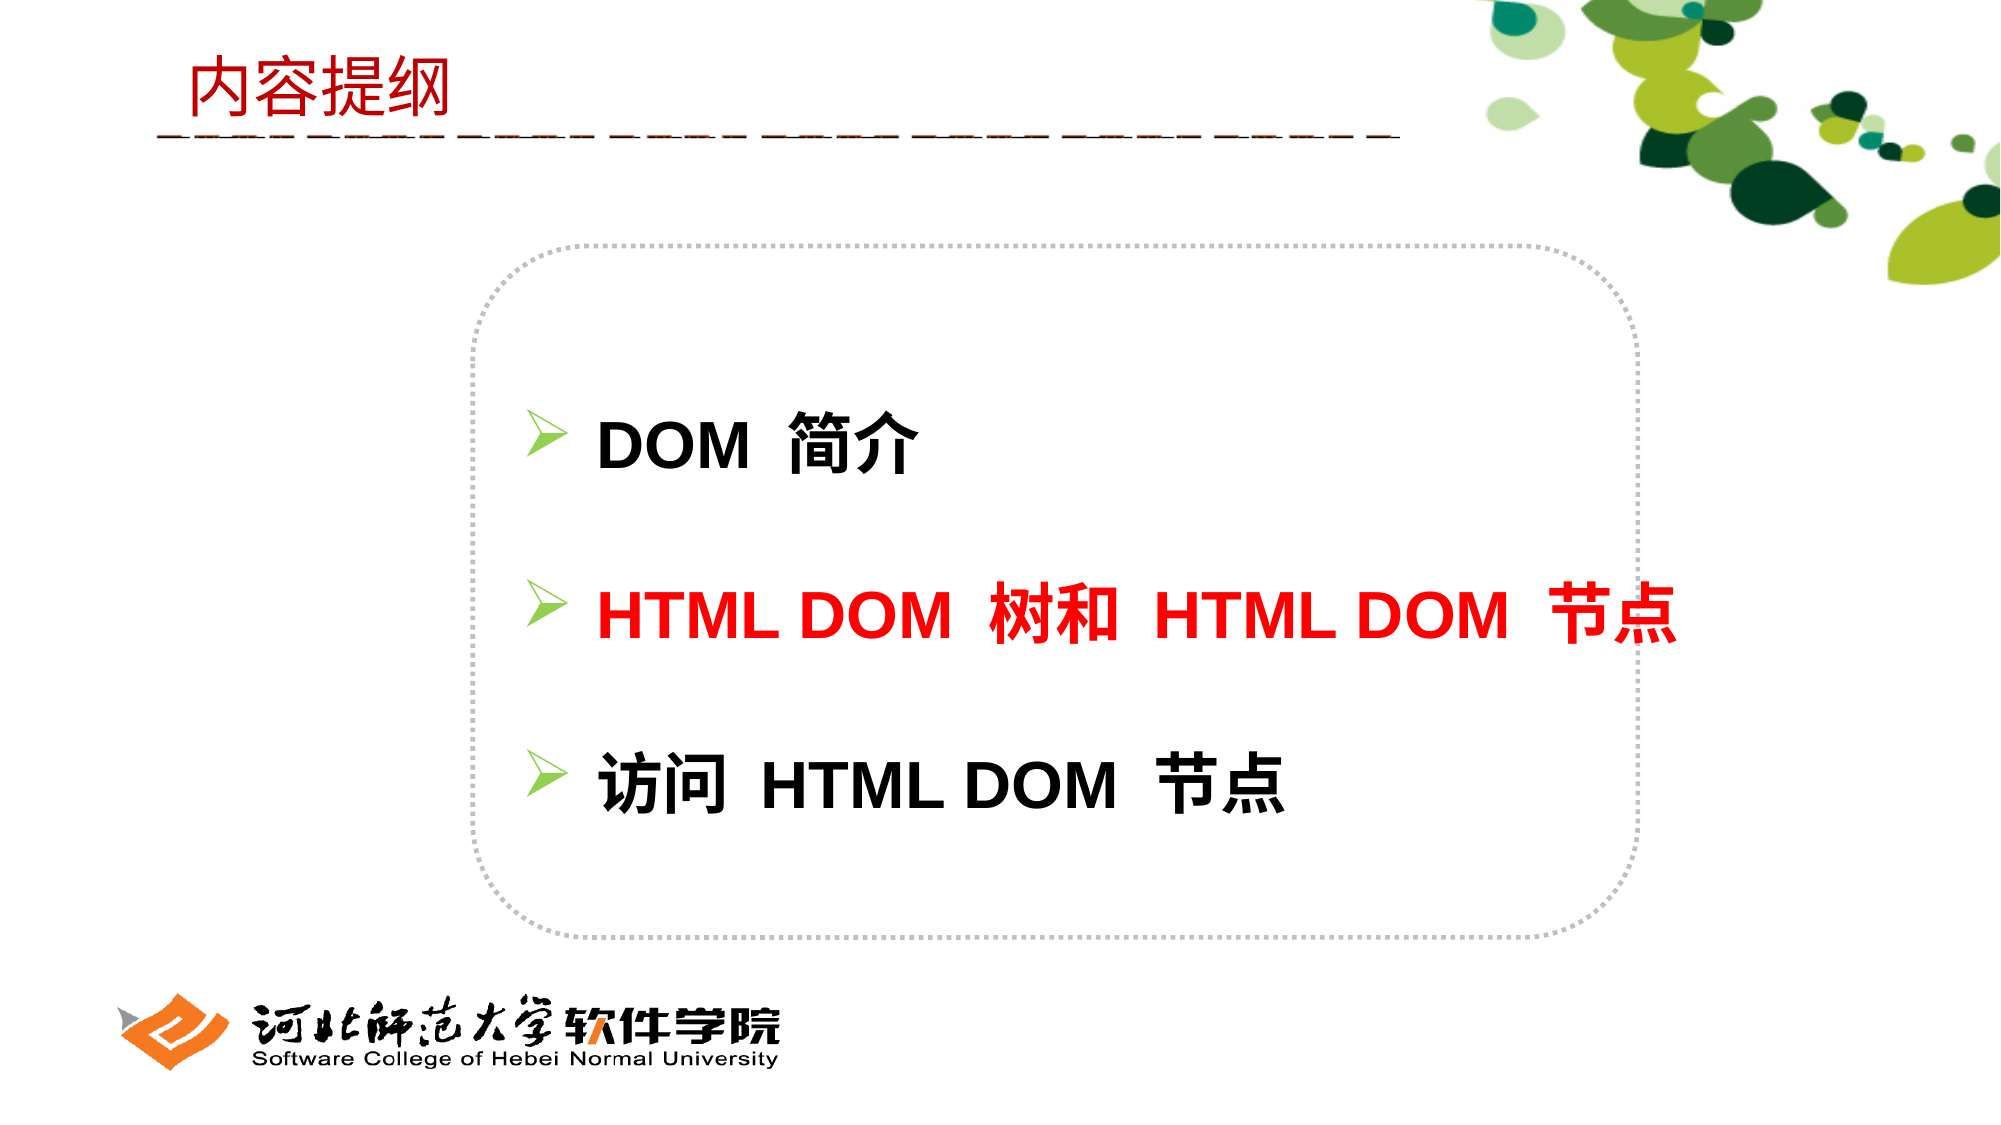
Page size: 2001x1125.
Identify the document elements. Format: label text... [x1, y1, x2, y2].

text_box 内容提纲 [171, 37, 524, 133]
text_box DOM 简介 HTML DOM 树和 HTML DOM 节点 访问 HTML DOM 节点 [472, 246, 1638, 938]
picture [0, 0, 2001, 1125]
